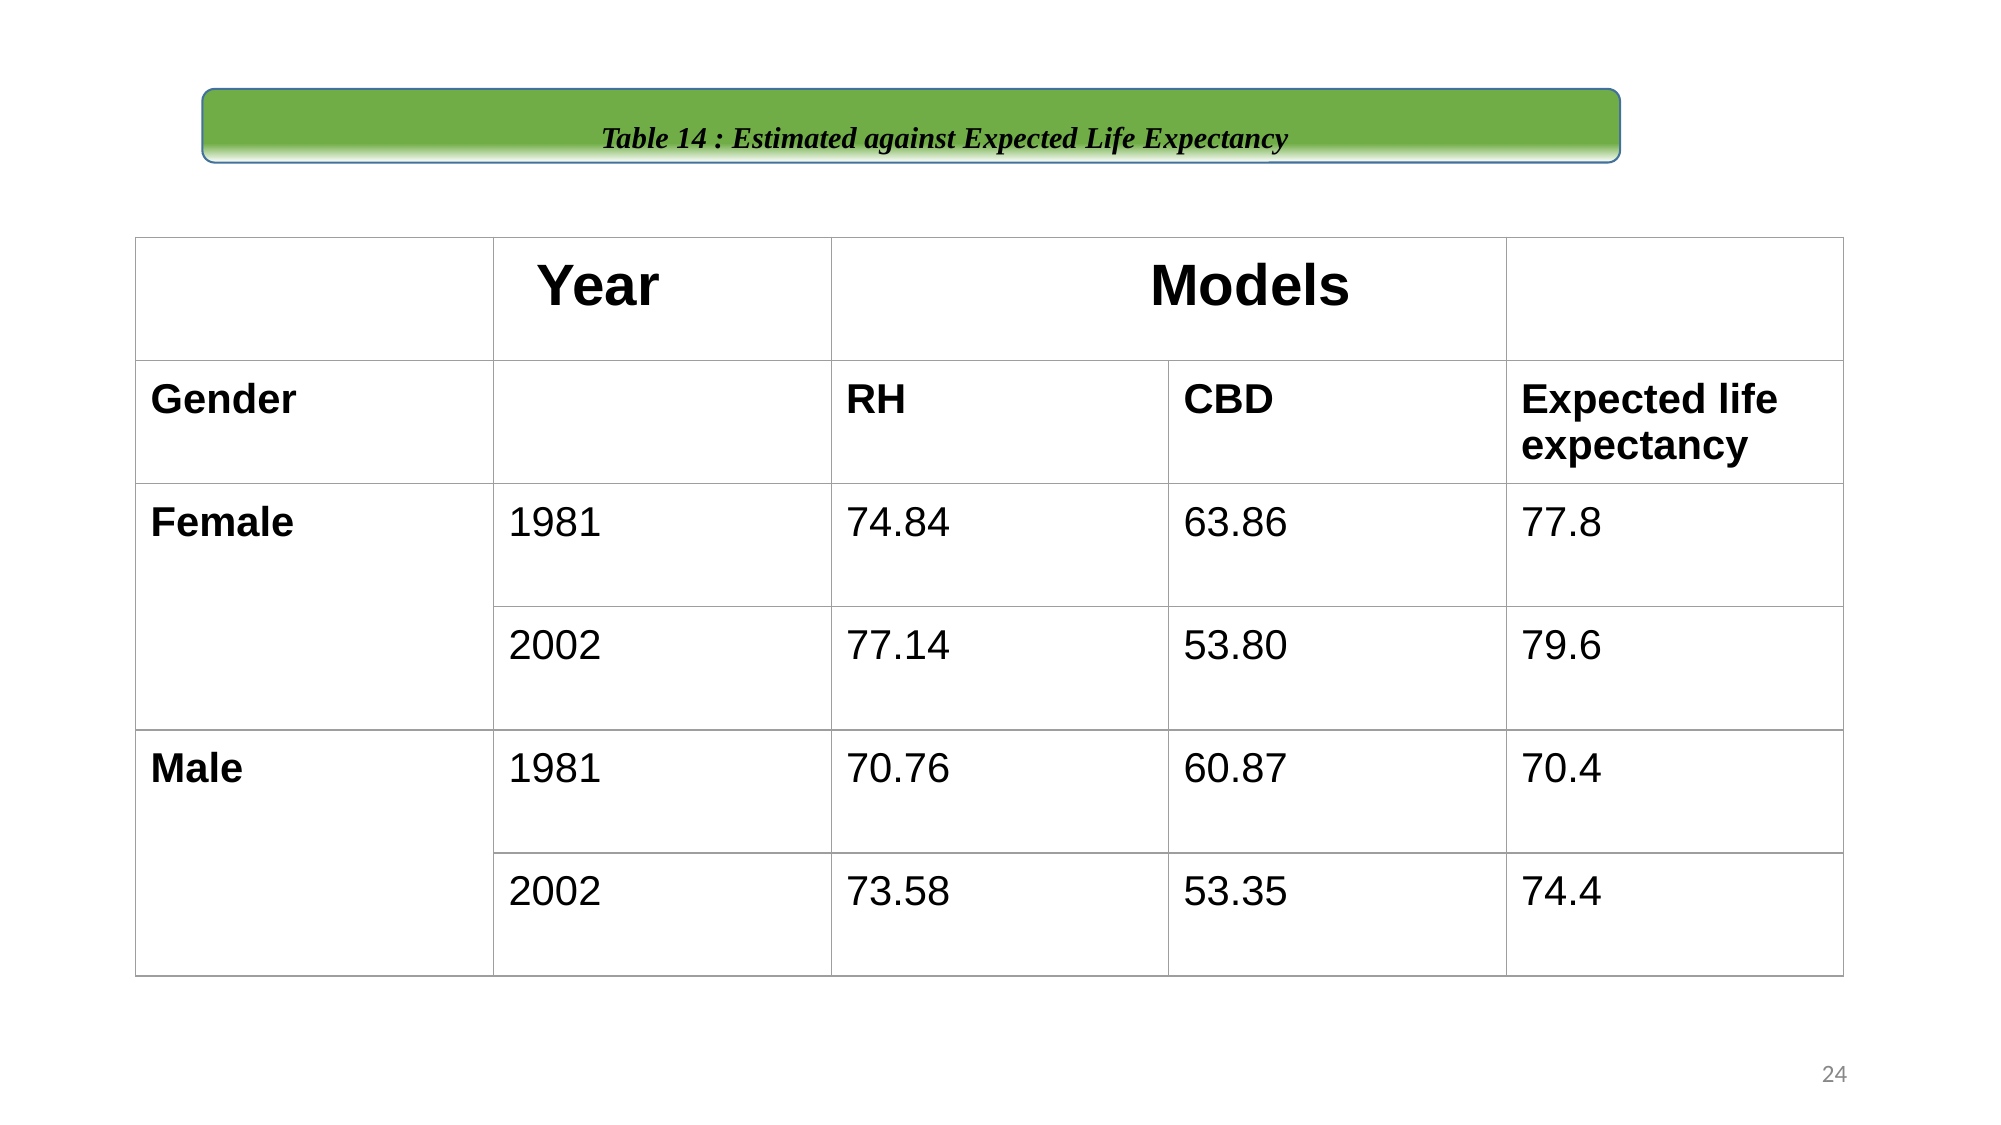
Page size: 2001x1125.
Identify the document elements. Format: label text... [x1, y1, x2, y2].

table_cell 77.8 [1507, 484, 1843, 606]
table_cell 70.76 [832, 731, 1168, 852]
table_cell [494, 361, 831, 483]
table_cell Gender [136, 361, 493, 483]
table_cell 2002 [494, 607, 831, 729]
table_cell 1981 [494, 731, 831, 852]
table_cell 1981 [494, 484, 831, 606]
table_cell 79.6 [1507, 607, 1843, 729]
table_header Models [832, 238, 1506, 360]
table_header Year [494, 238, 831, 360]
slide_number ‹#› [1412, 1042, 1863, 1103]
table_cell 53.80 [1169, 607, 1506, 729]
table_cell 74.4 [1507, 854, 1843, 975]
table_cell 60.87 [1169, 731, 1506, 852]
table_cell 53.35 [1169, 854, 1506, 975]
table_cell 70.4 [1507, 731, 1843, 852]
table_header [136, 238, 493, 360]
table_cell Male [136, 731, 493, 975]
table_cell Female [136, 484, 493, 729]
table_cell 73.58 [832, 854, 1168, 975]
table_cell 77.14 [832, 607, 1168, 729]
table_header [1507, 238, 1843, 360]
table_cell 2002 [494, 854, 831, 975]
text_box Table 14 : Estimated against Expected Life Expectancy [202, 88, 1621, 163]
table_cell Expected life expectancy [1507, 361, 1843, 483]
table_cell 74.84 [832, 484, 1168, 606]
table_cell RH [832, 361, 1168, 483]
table_cell CBD [1169, 361, 1506, 483]
table_cell 63.86 [1169, 484, 1506, 606]
